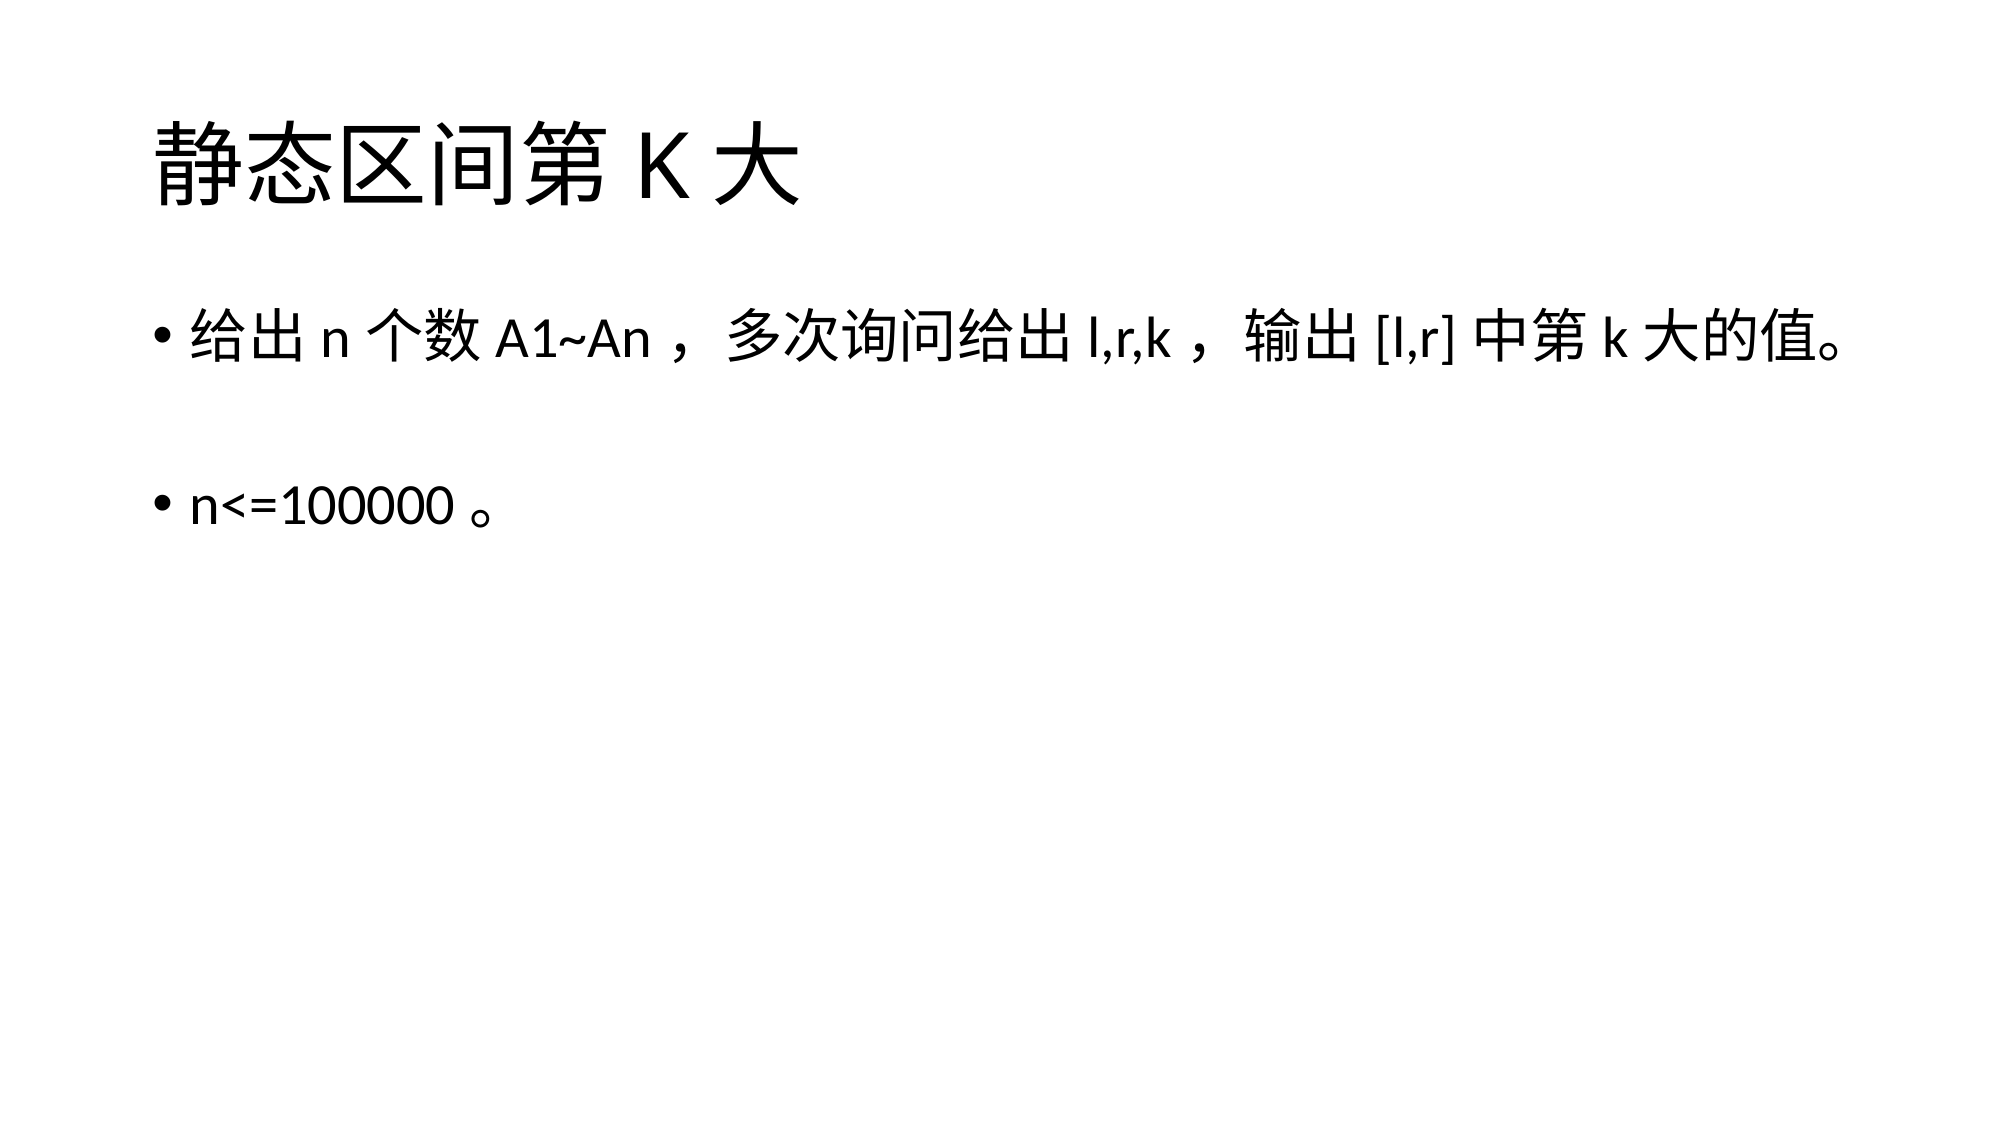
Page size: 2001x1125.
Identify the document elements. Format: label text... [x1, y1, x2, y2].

title 静态区间第K大 [137, 59, 1863, 278]
list 给出n个数A1~An，多次询问给出l,r,k，输出[l,r]中第k大的值。 n<=100000。 [137, 299, 1863, 1014]
